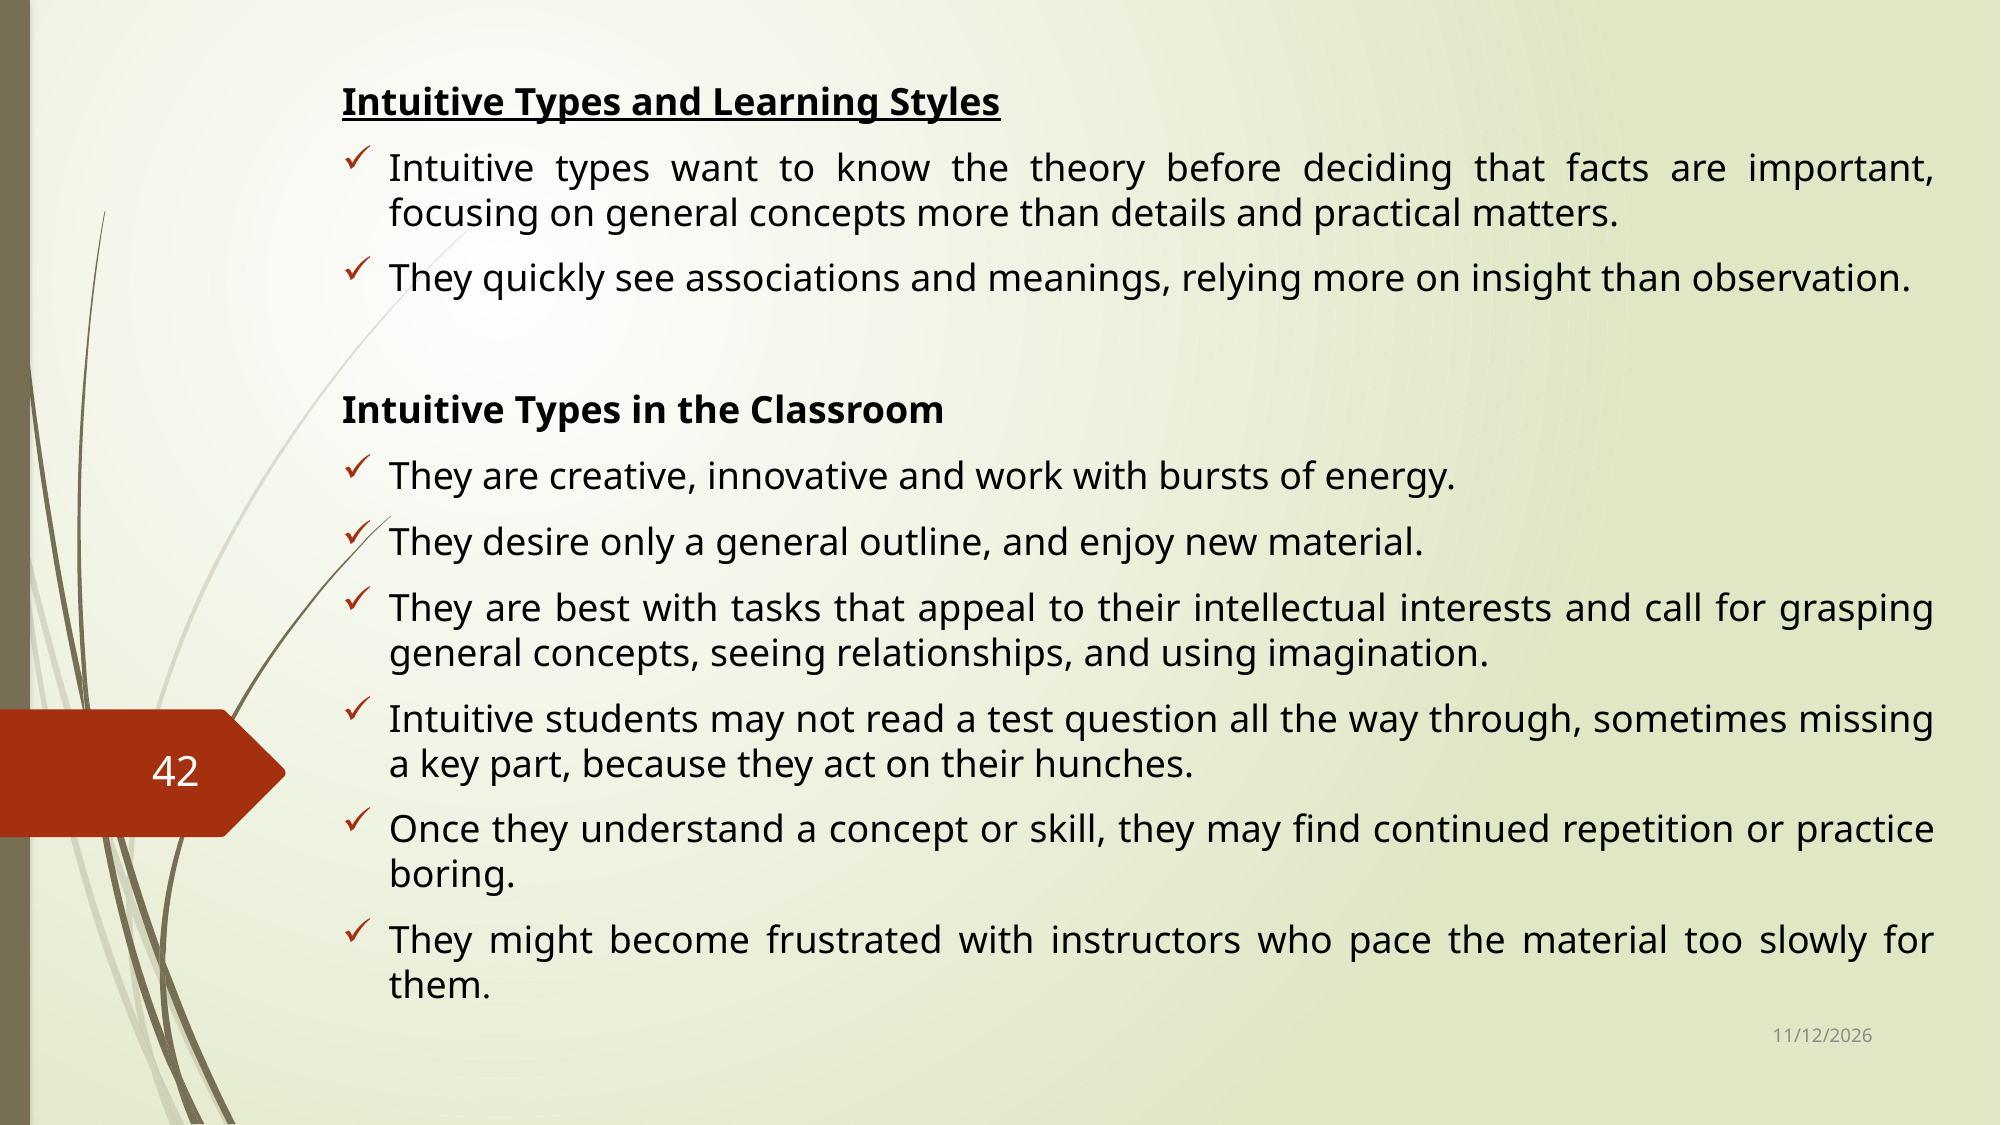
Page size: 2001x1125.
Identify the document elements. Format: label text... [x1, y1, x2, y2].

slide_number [1699, 1005, 1888, 1067]
slide_number 42 [87, 743, 216, 803]
subtitle Intuitive Types and Learning Styles Intuitive types want to know the theory before deciding that facts are important, focusing on general concepts more than details and practical matters. They quickly see associations and meanings, relying more on insight than observation. Intuitive Types in the Classroom They are creative, innovative and work with bursts of energy. They desire only a general outline, and enjoy new material. They are best with tasks that appeal to their intellectual interests and call for grasping general concepts, seeing relationships, and using imagination. Intuitive students may not read a test question all the way through, sometimes missing a key part, because they act on their hunches. Once they understand a concept or skill, they may find continued repetition or practice boring. They might become frustrated with instructors who pace the material too slowly for them. [327, 70, 1952, 1077]
